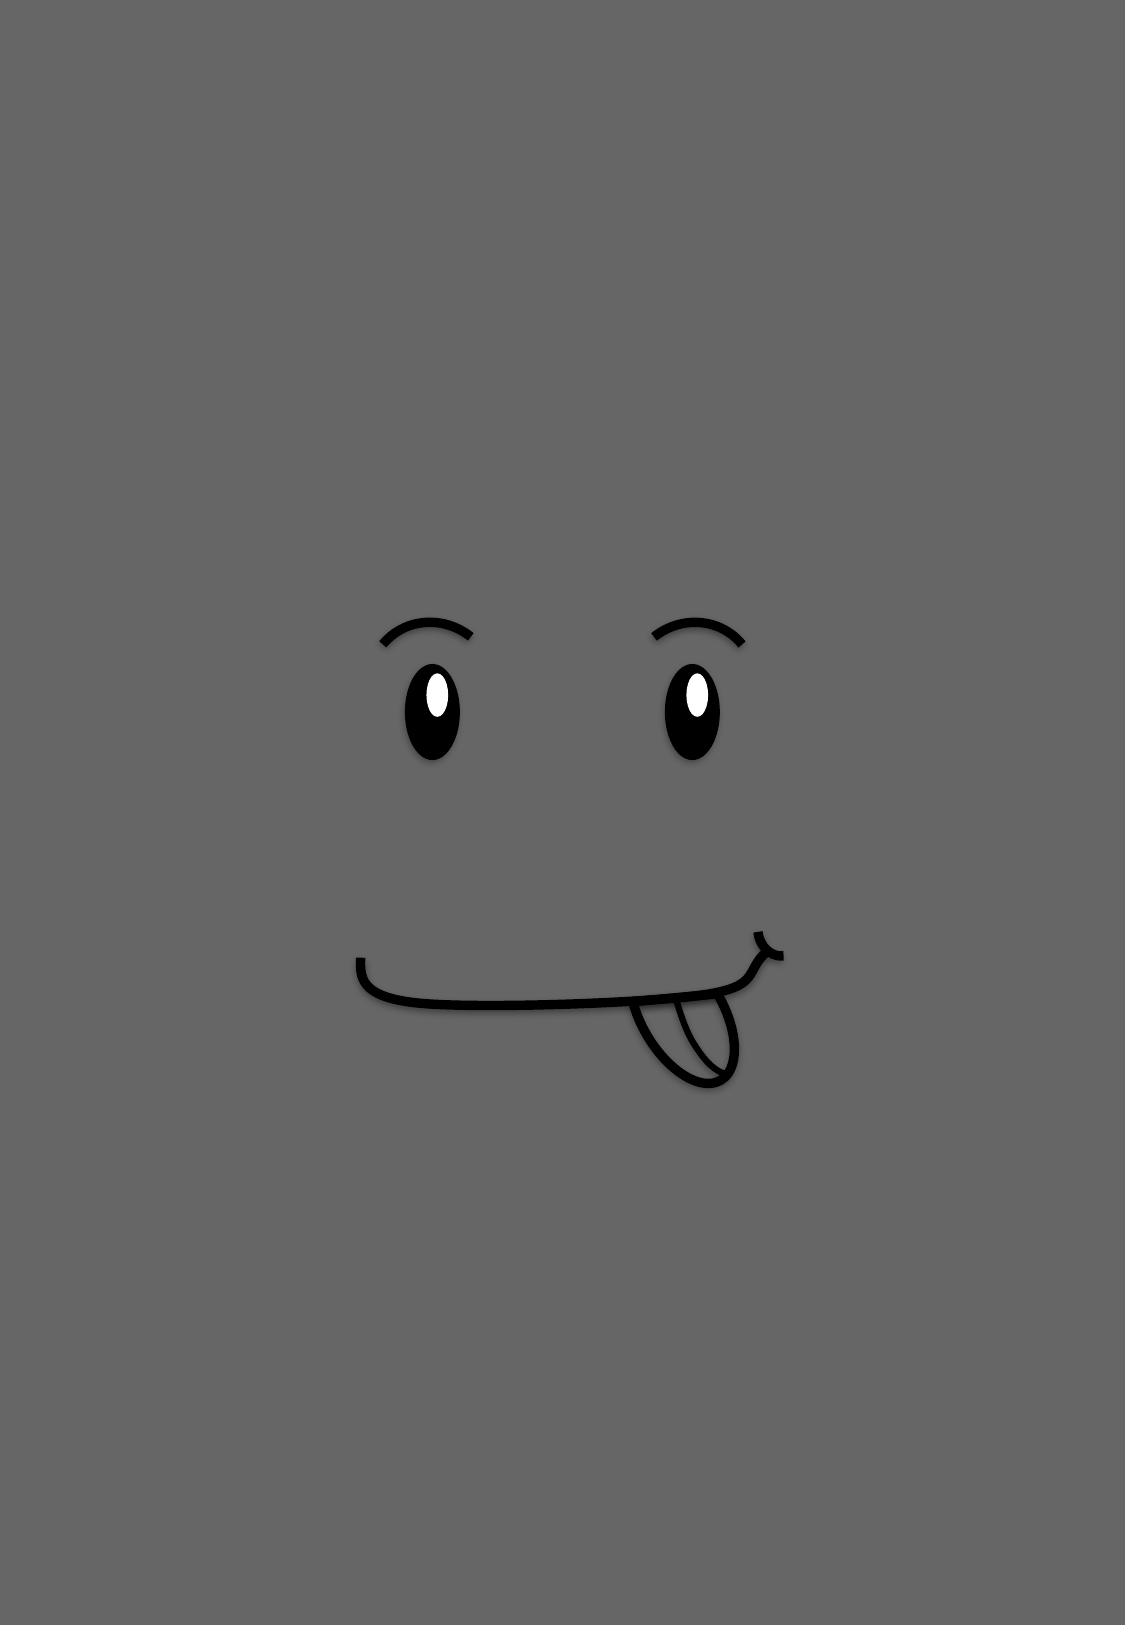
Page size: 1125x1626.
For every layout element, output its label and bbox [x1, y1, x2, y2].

text_box [404, 755, 721, 761]
text_box [360, 902, 804, 1091]
text_box [368, 623, 757, 746]
